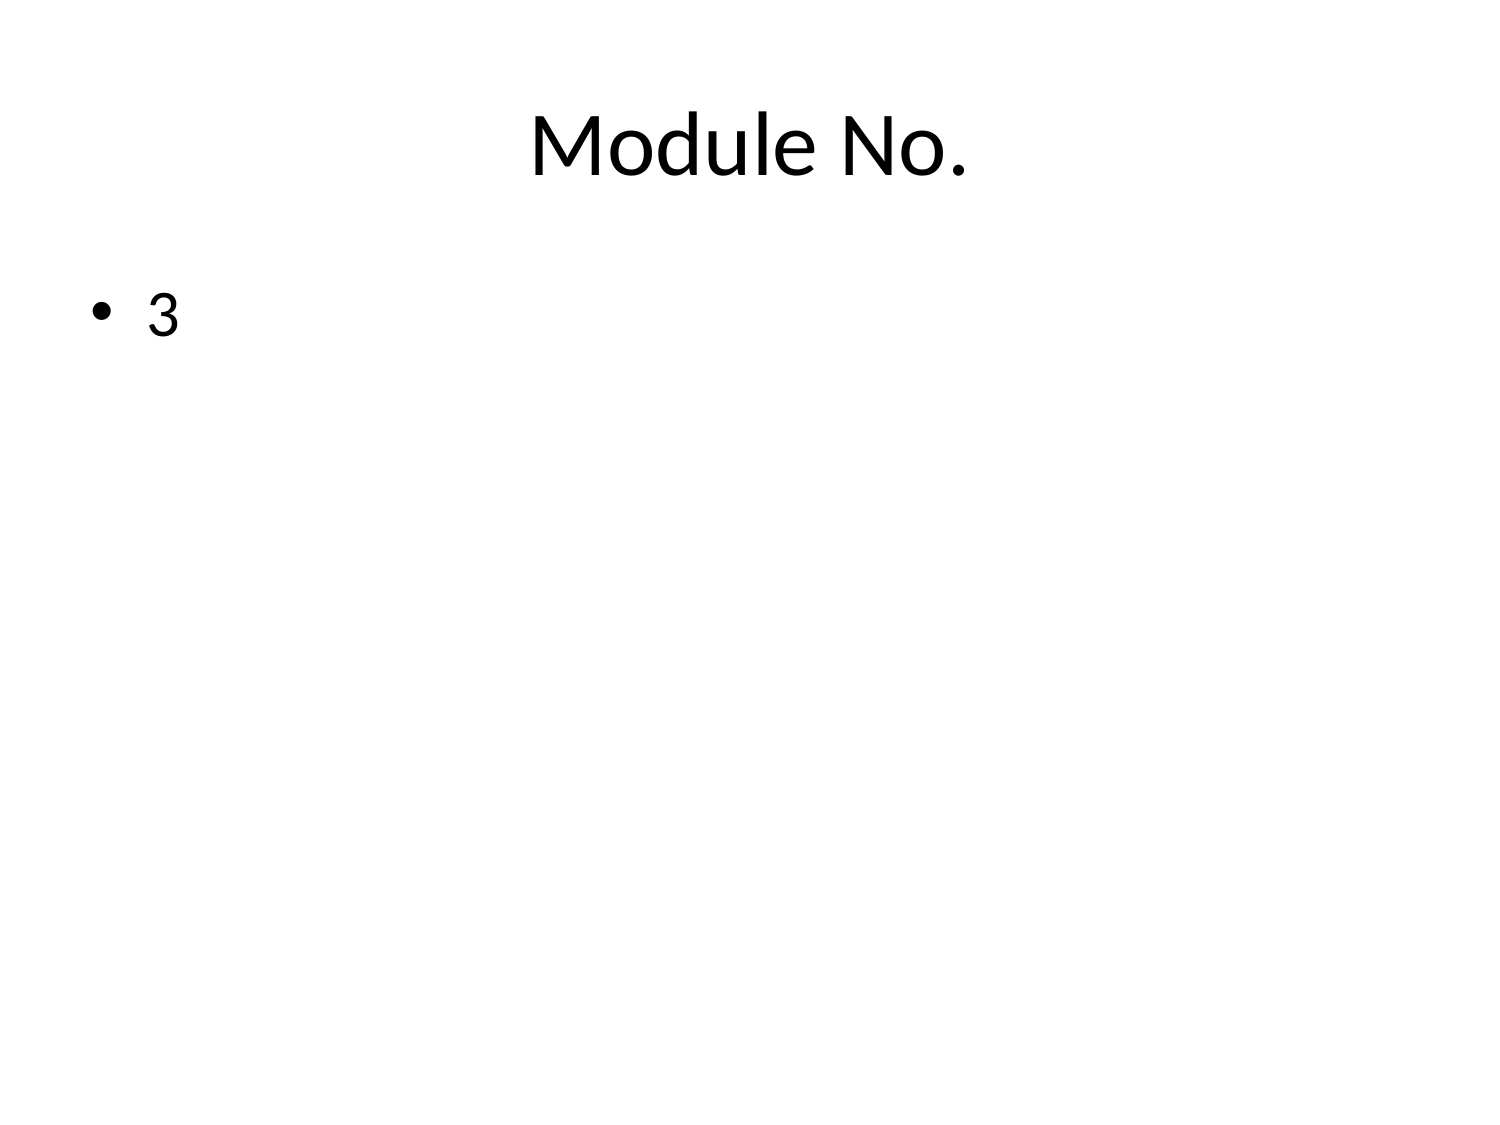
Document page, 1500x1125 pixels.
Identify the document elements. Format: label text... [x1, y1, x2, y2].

title Module No. [75, 45, 1425, 233]
list 3 [75, 262, 1425, 1005]
